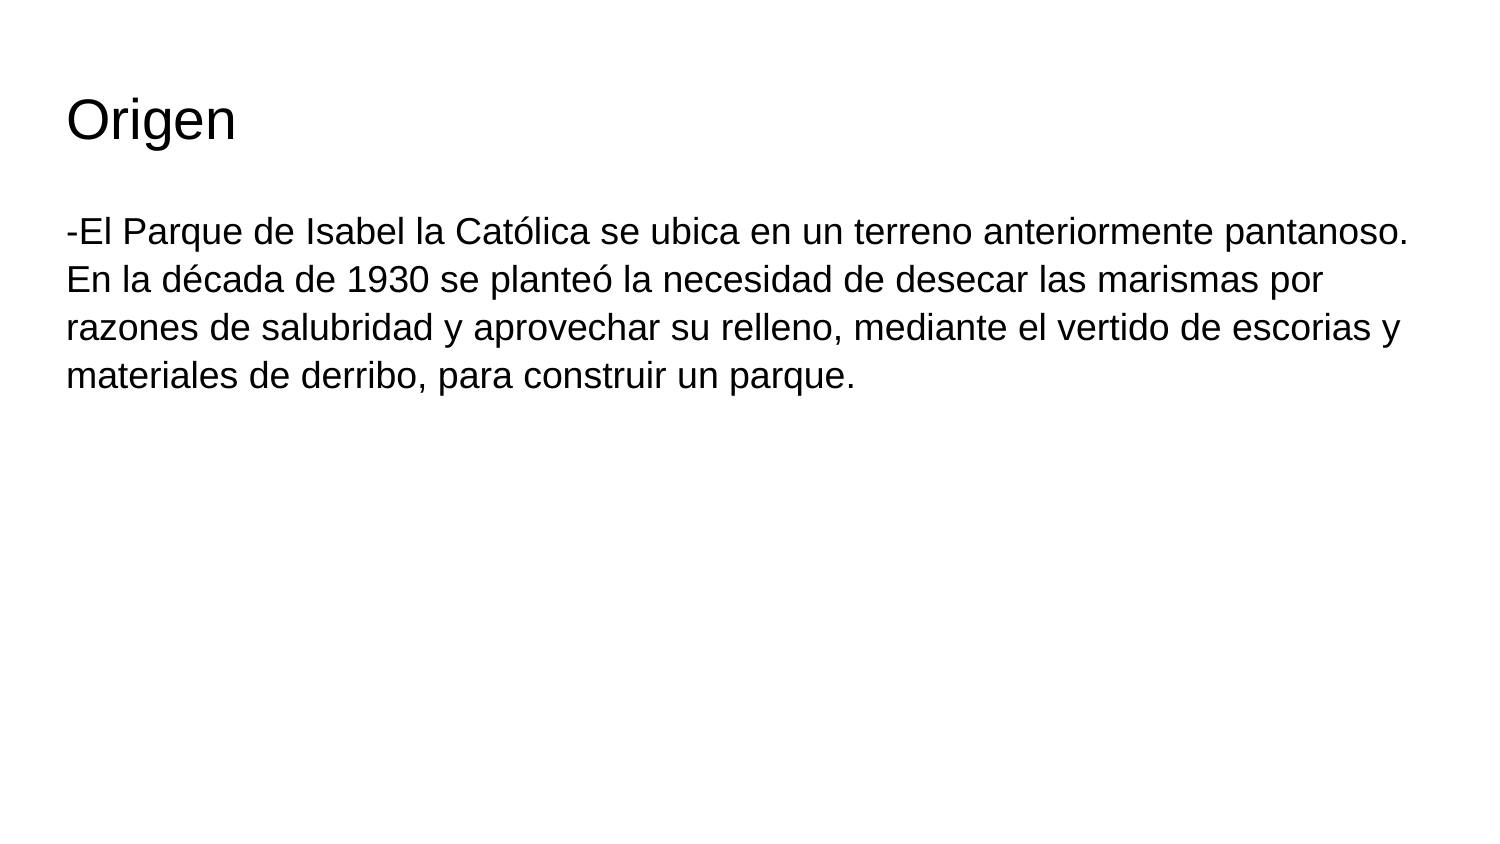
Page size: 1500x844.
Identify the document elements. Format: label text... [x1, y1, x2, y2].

title Origen [51, 72, 1449, 167]
list -El Parque de Isabel la Católica se ubica en un terreno anteriormente pantanoso. En la década de 1930 se planteó la necesidad de desecar las marismas por razones de salubridad y aprovechar su relleno, mediante el vertido de escorias y materiales de derribo, para construir un parque. [51, 189, 1449, 750]
